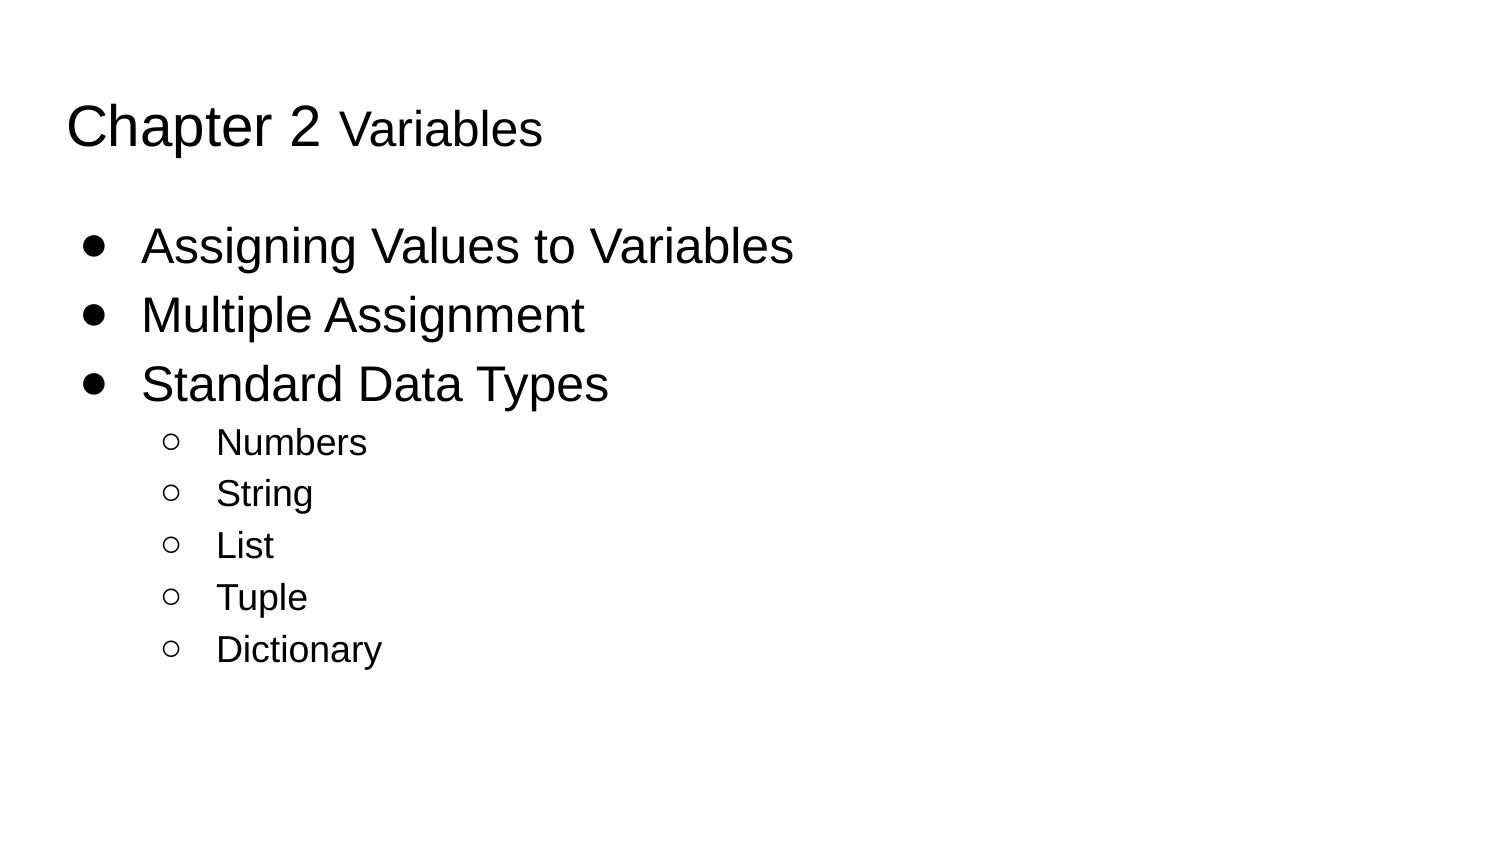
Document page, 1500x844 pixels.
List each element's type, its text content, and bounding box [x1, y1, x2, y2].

title Chapter 2 Variables [51, 72, 1449, 167]
list Assigning Values to Variables Multiple Assignment Standard Data Types Numbers String List Tuple Dictionary [51, 189, 1449, 794]
